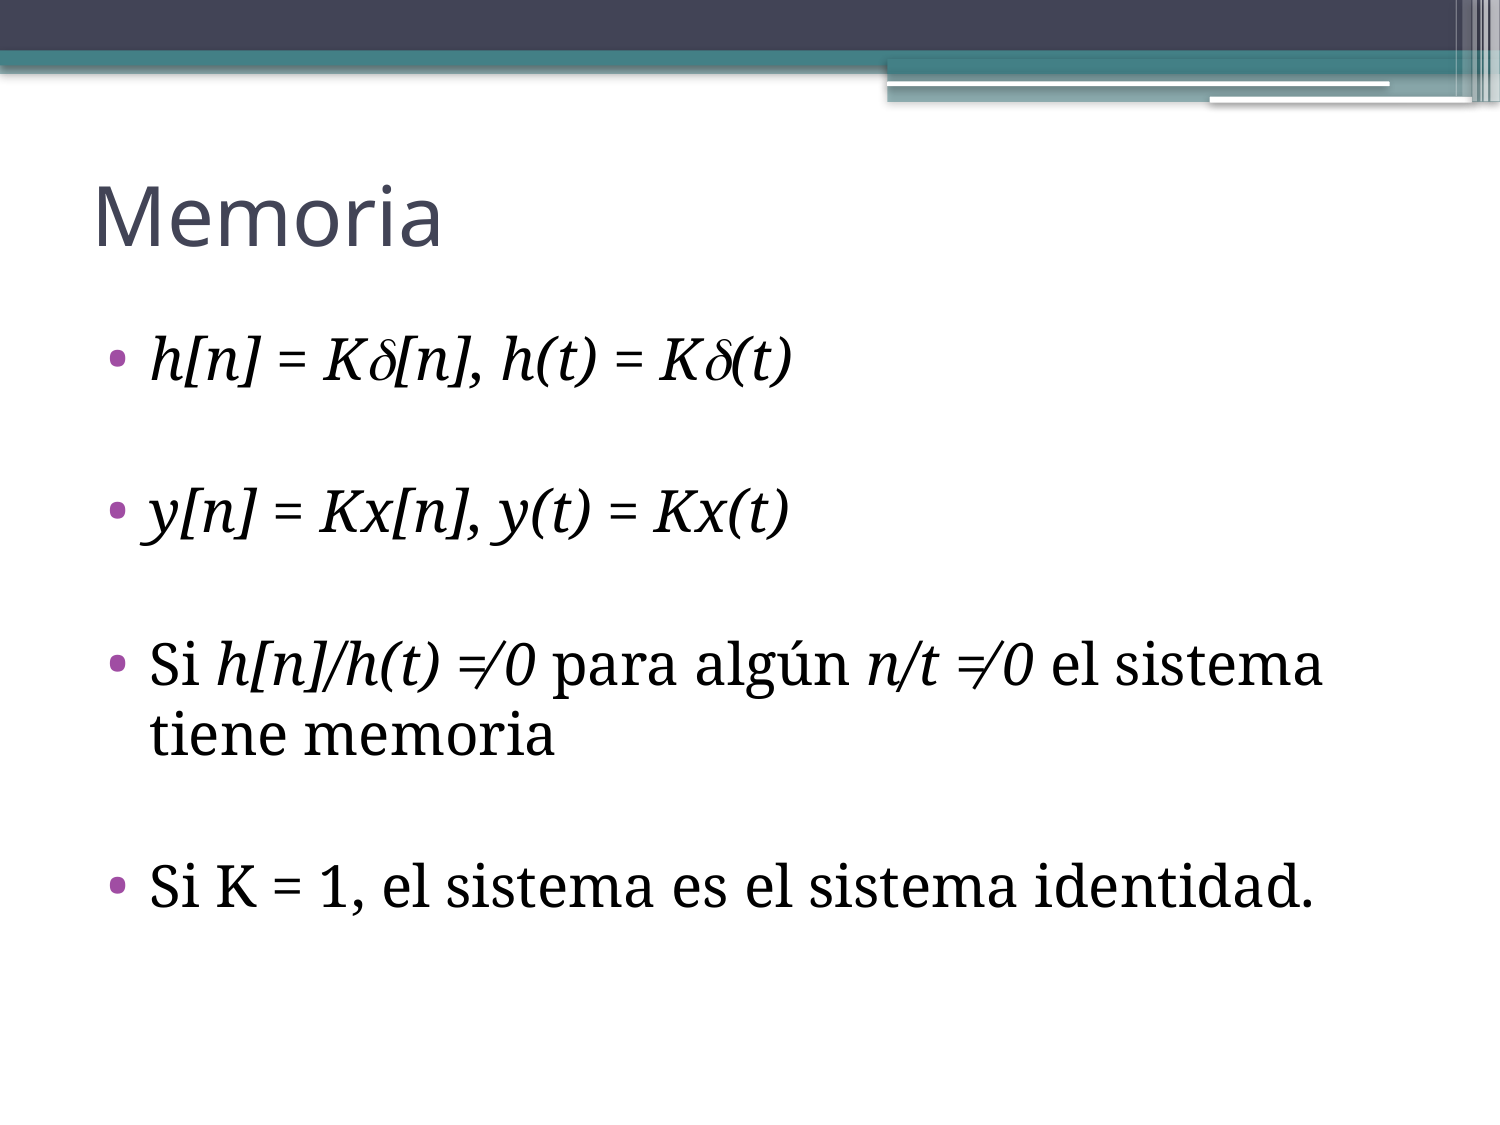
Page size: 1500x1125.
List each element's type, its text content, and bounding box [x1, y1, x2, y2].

title Memoria [76, 125, 1428, 301]
list h[n] = K[n], h(t) = K(t) y[n] = Kx[n], y(t) = Kx(t) Si h[n]/h(t) ≠ 0 para algún n/t ≠ 0 el sistema tiene memoria Si K = 1, el sistema es el sistema identidad. [74, 314, 1426, 1079]
